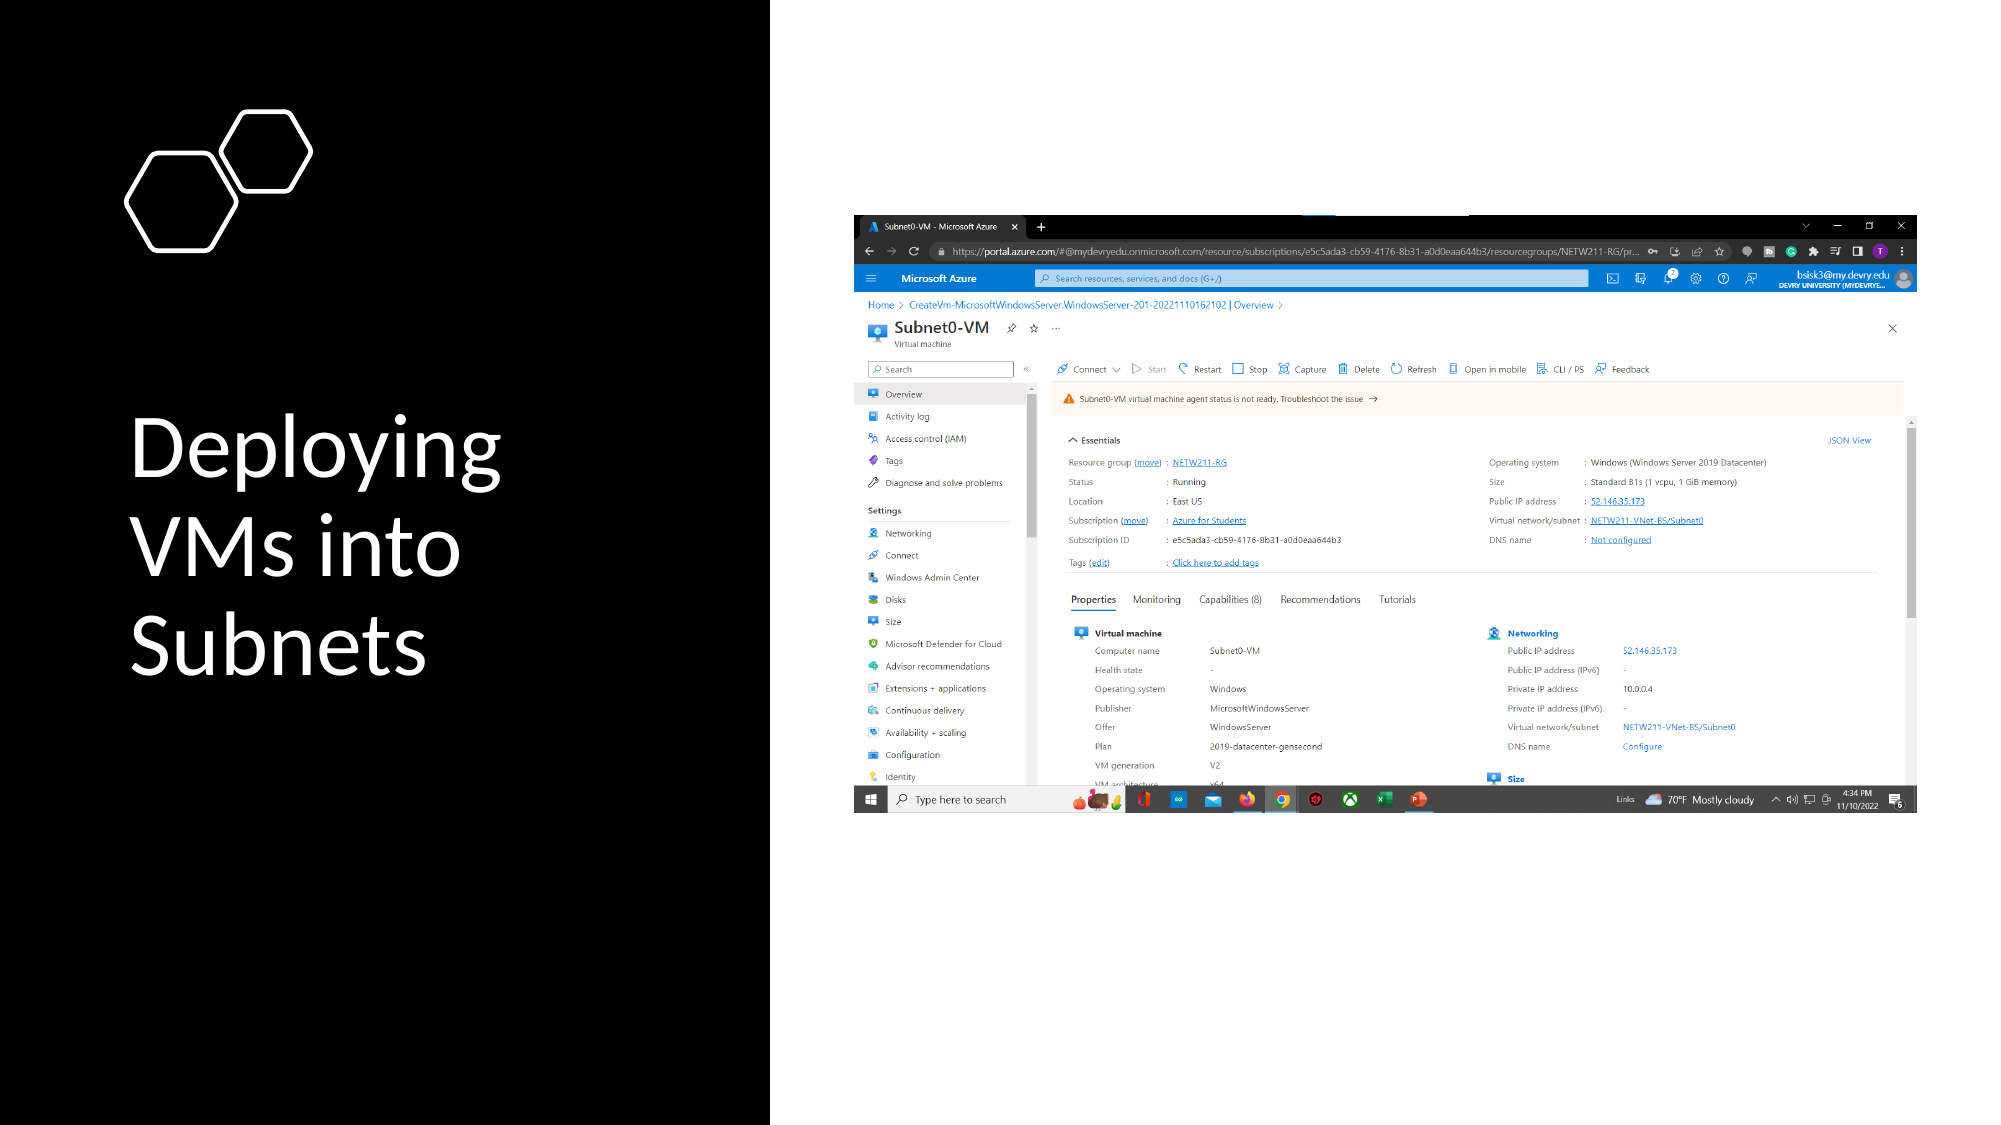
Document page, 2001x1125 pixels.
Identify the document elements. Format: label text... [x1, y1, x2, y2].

text_box [772, 0, 2000, 1125]
picture [854, 215, 1917, 814]
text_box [125, 111, 312, 251]
text_box Deploying VMs into Subnets [114, 266, 698, 703]
text_box [0, 0, 772, 1125]
